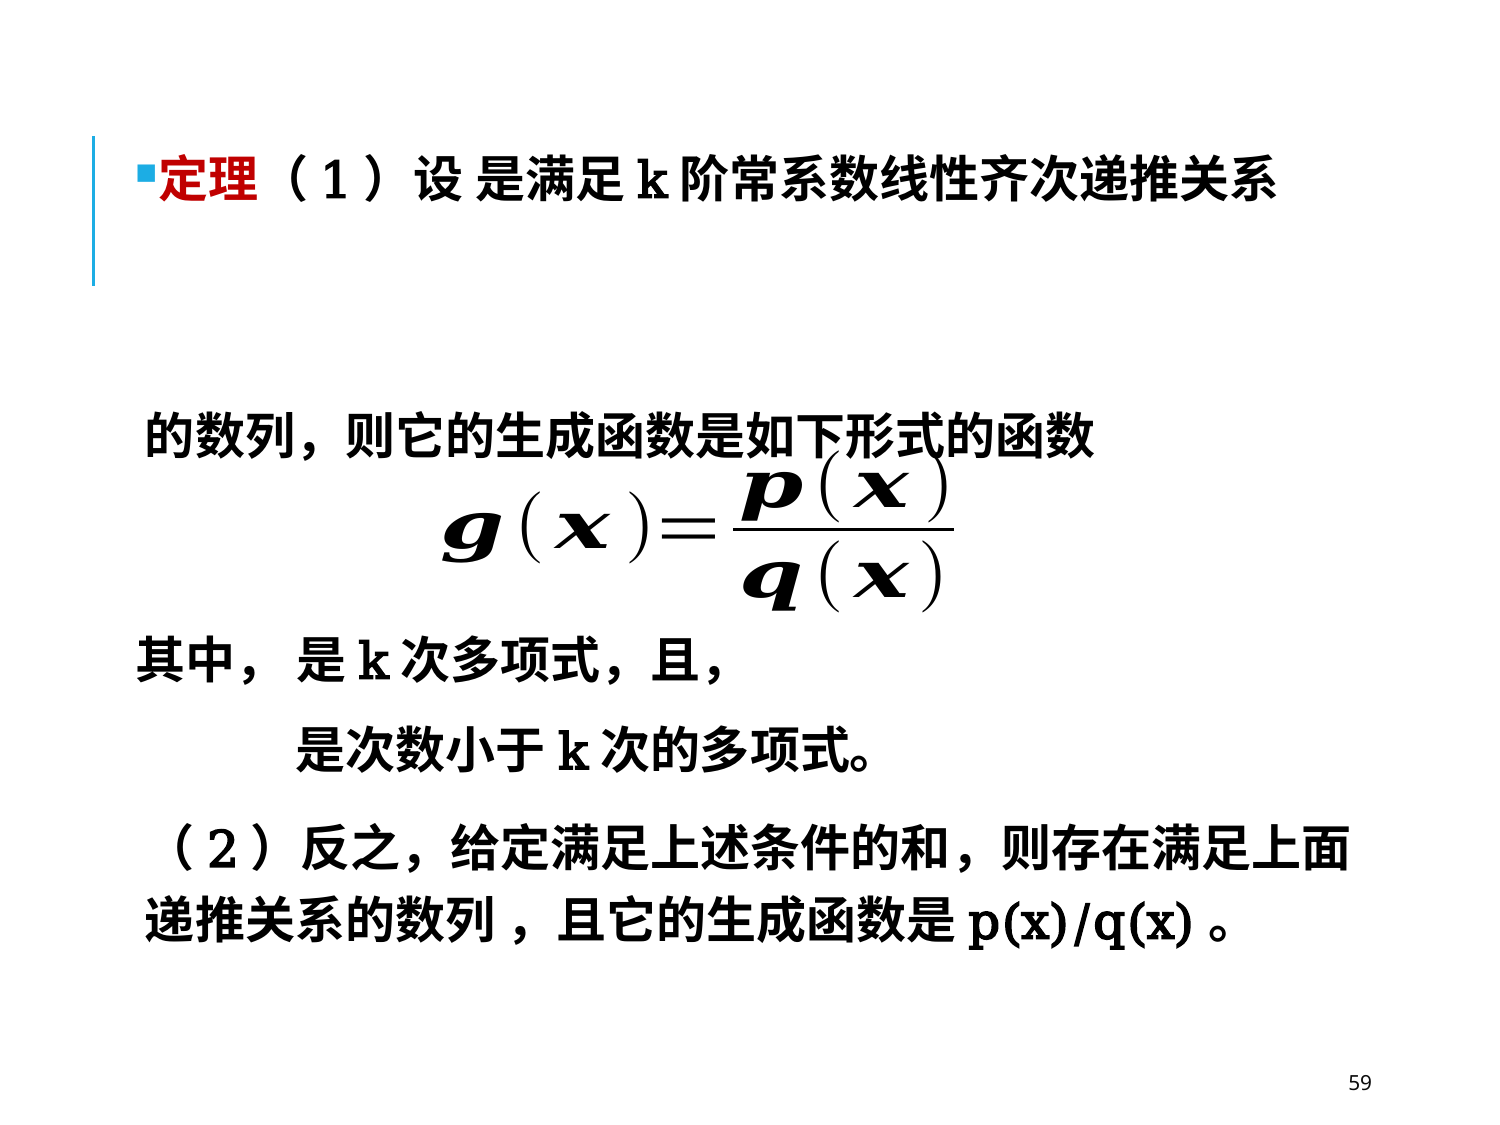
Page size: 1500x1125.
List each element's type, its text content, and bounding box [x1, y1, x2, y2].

slide_number 59 [1333, 1061, 1454, 1107]
